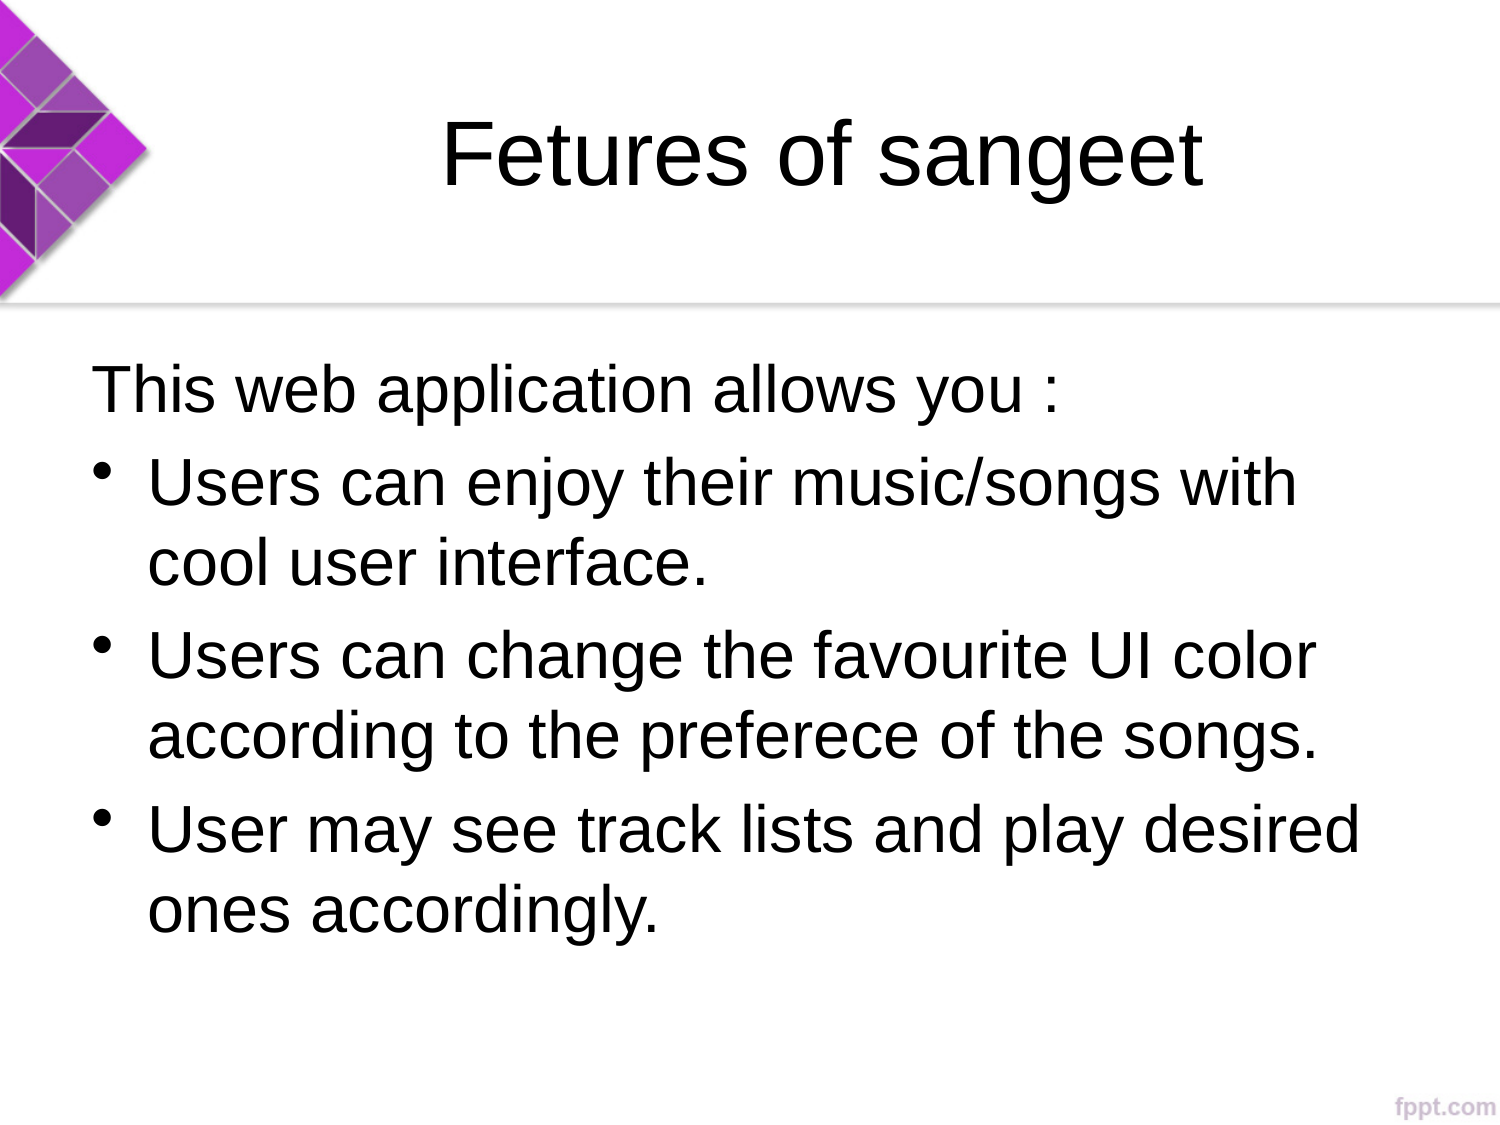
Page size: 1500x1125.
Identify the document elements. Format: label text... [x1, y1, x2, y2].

picture [0, 0, 1500, 1125]
title Fetures of sangeet [147, 54, 1498, 243]
list This web application allows you : Users can enjoy their music/songs with cool user interface. Users can change the favourite UI color according to the preferece of the songs. User may see track lists and play desired ones accordingly. [76, 337, 1427, 1081]
